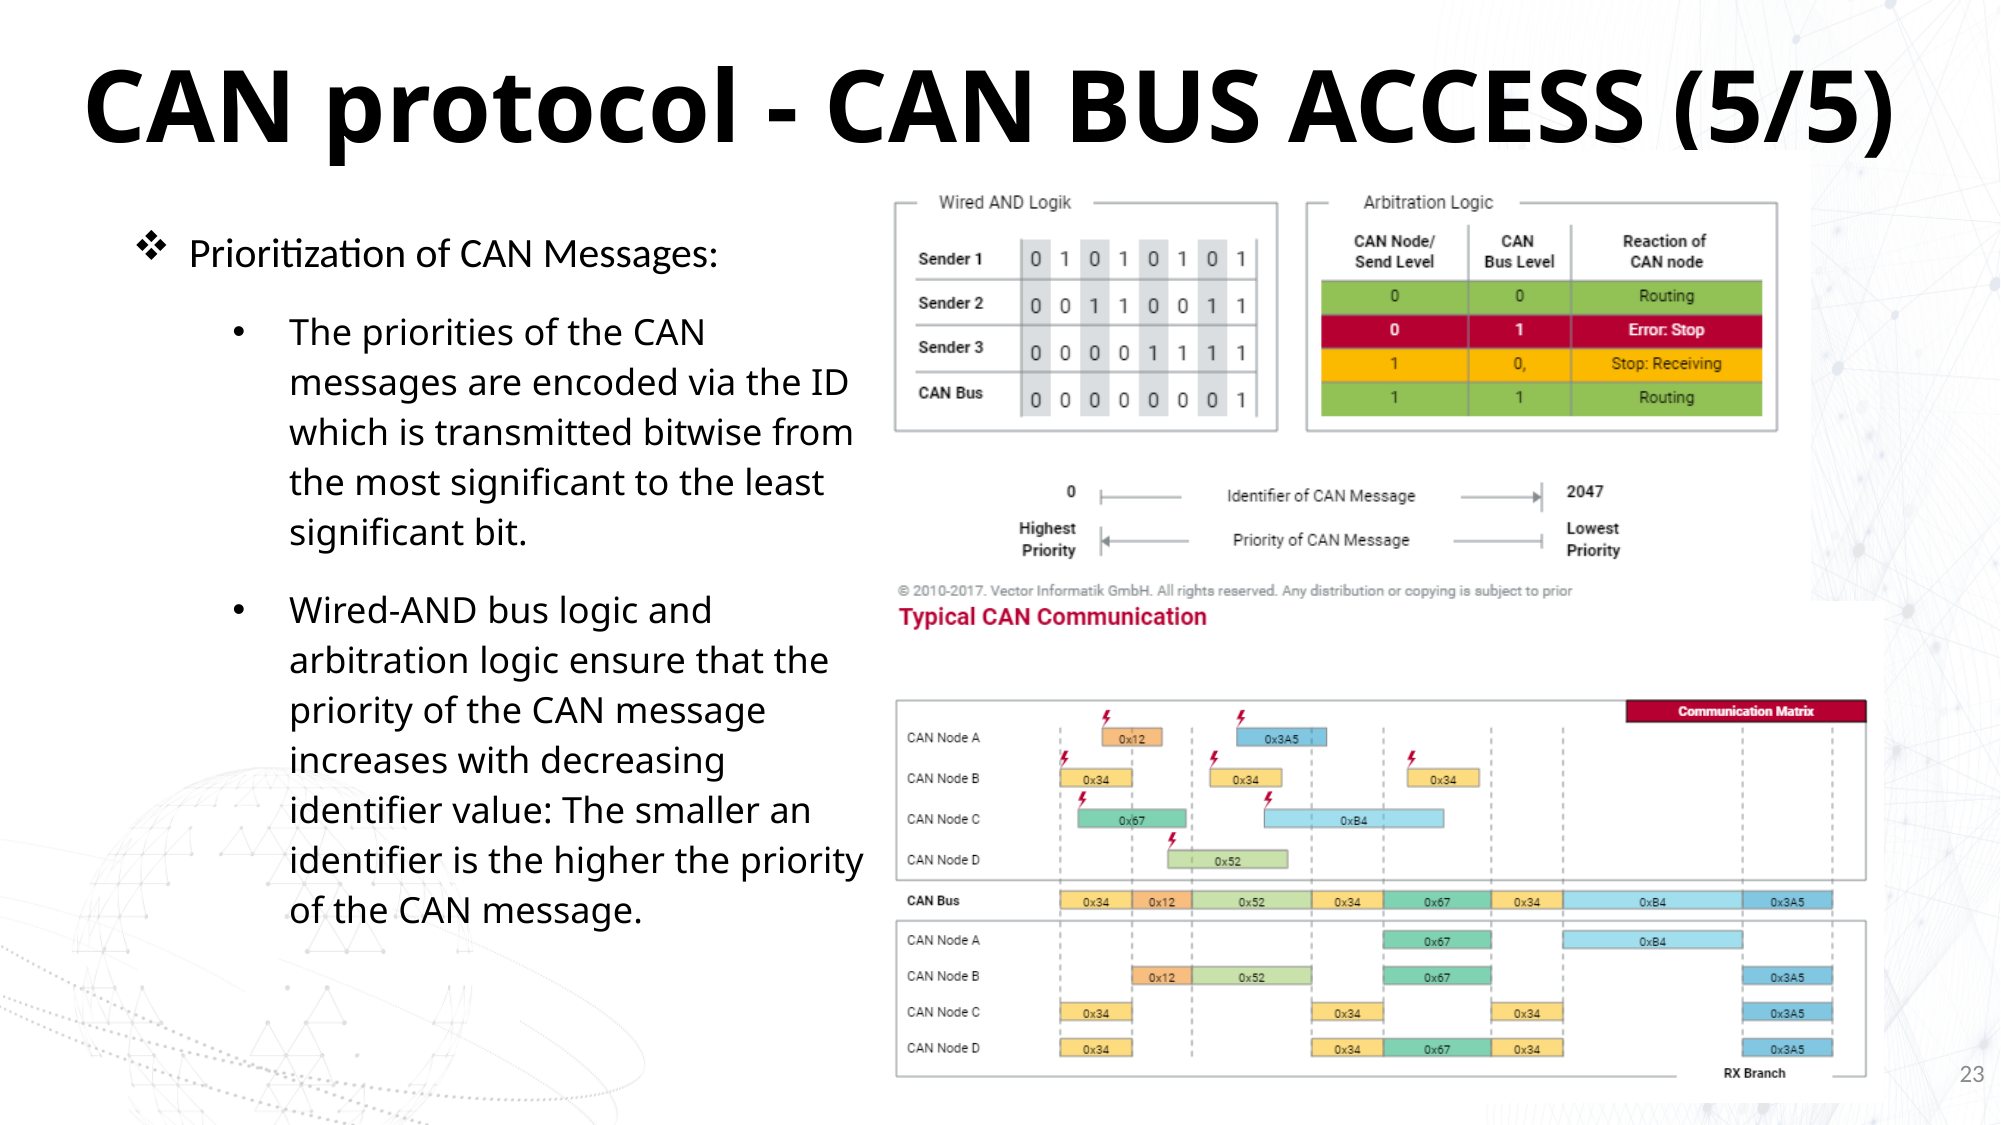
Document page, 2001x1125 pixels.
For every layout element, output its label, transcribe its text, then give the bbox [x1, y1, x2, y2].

slide_number 23 [1884, 1042, 2000, 1103]
list Prioritization of CAN Messages: The priorities of the CAN messages are encoded via the ID which is transmitted bitwise from the most significant to the least significant bit. Wired-AND bus logic and arbitration logic ensure that the priority of the CAN message increases with decreasing identifier value: The smaller an identifier is the higher the priority of the CAN message. [71, 212, 879, 959]
picture [0, 0, 2001, 1125]
title CAN protocol - CAN BUS ACCESS (5/5) [71, 41, 1927, 180]
